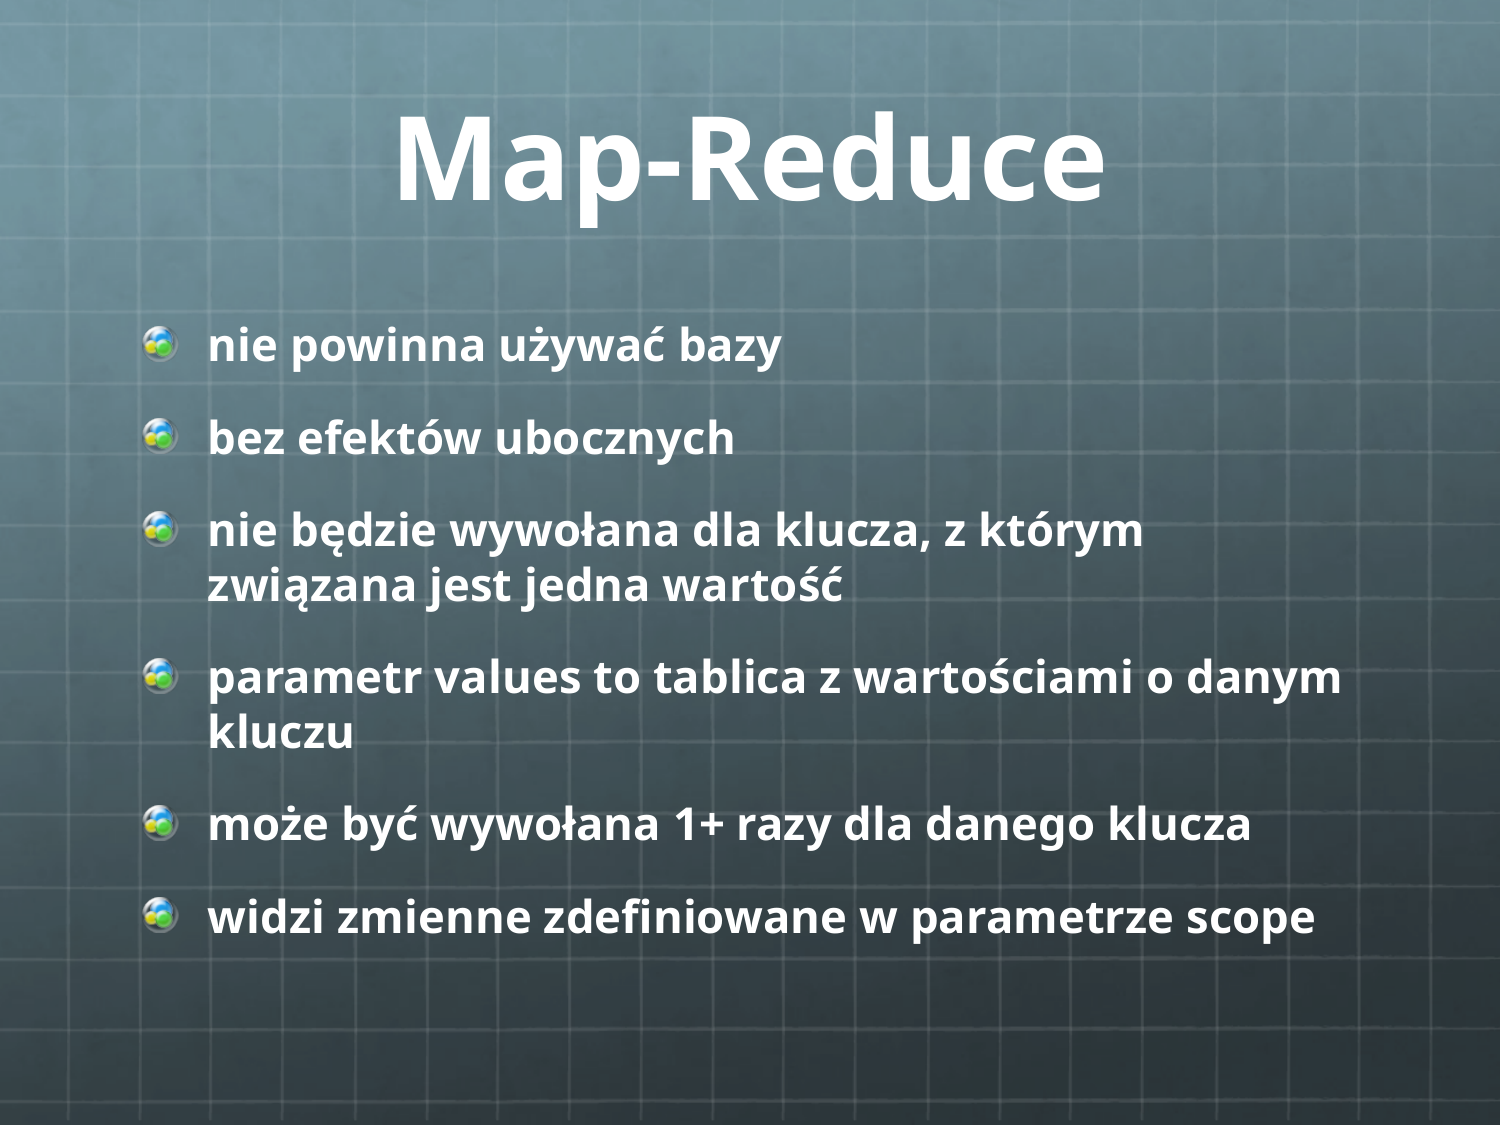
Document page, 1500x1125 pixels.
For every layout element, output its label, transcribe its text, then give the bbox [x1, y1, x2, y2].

title Map-Reduce [127, 17, 1372, 289]
list nie powinna używać bazy bez efektów ubocznych nie będzie wywołana dla klucza, z którym związana jest jedna wartość parametr values to tablica z wartościami o danym kluczu może być wywołana 1+ razy dla danego klucza widzi zmienne zdefiniowane w parametrze scope [127, 308, 1372, 958]
picture [0, 0, 1500, 1125]
